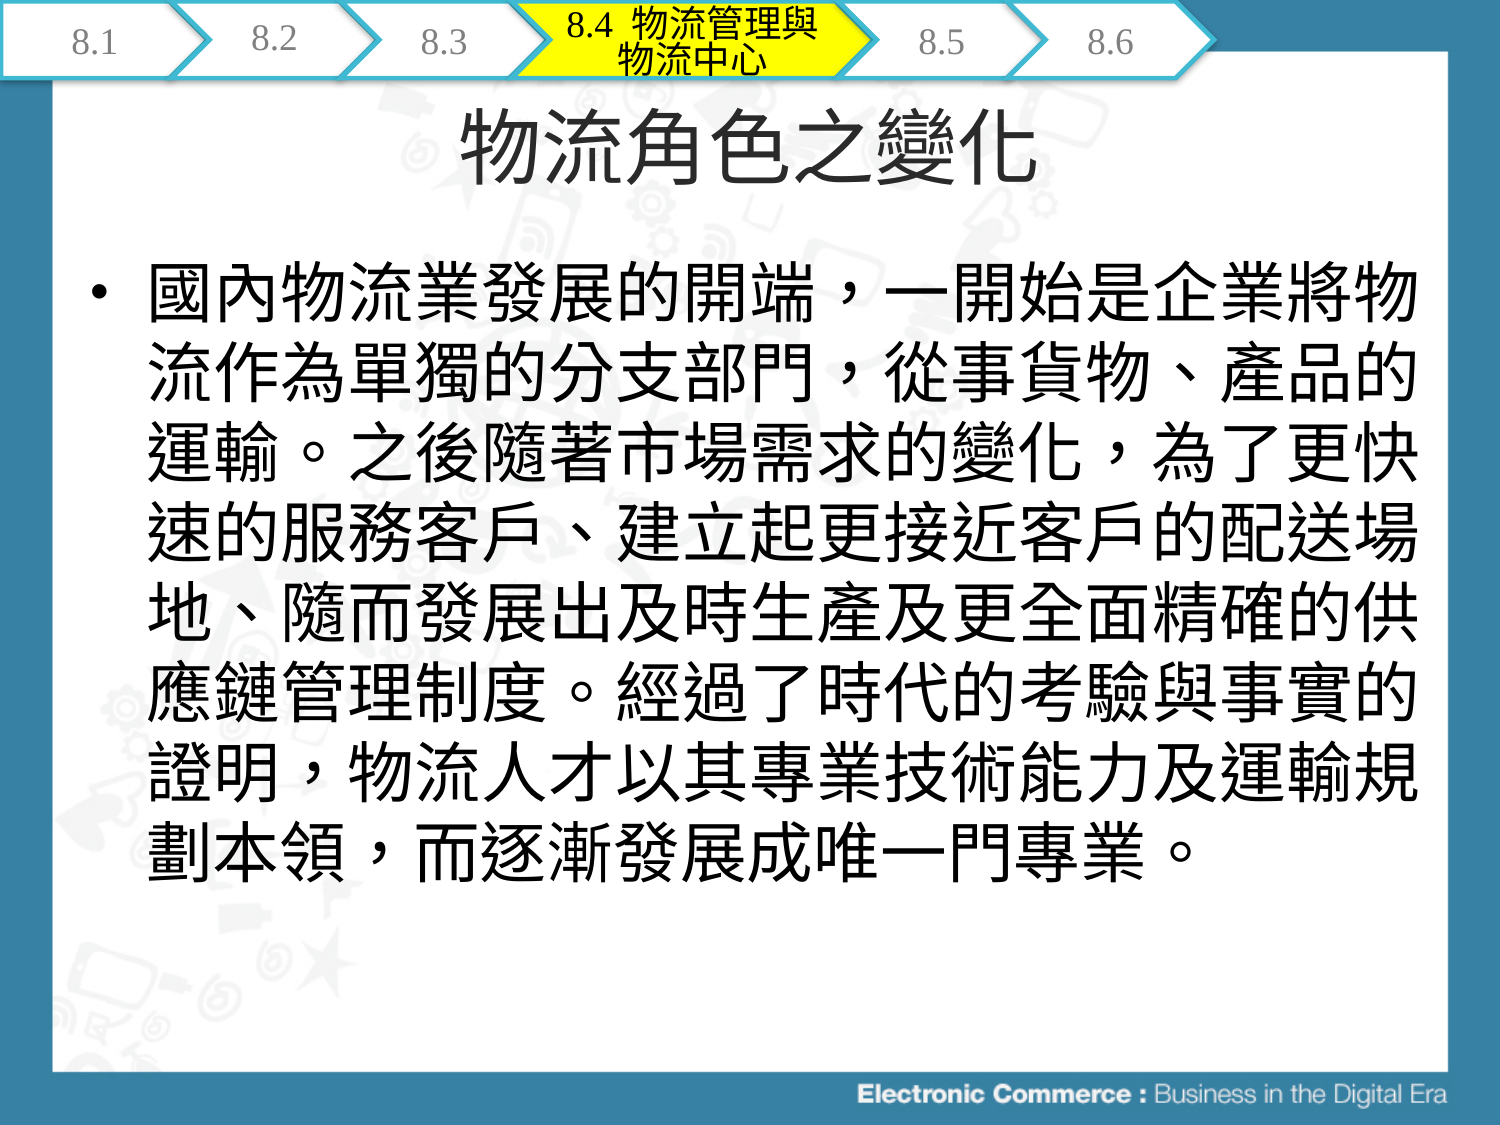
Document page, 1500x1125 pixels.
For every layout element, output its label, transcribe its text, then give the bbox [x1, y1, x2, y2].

list 國內物流業發展的開端，一開始是企業將物流作為單獨的分支部門，從事貨物、產品的運輸。之後隨著市場需求的變化，為了更快速的服務客戶、建立起更接近客戶的配送場地、隨而發展出及時生產及更全面精確的供應鏈管理制度。經過了時代的考驗與事實的證明，物流人才以其專業技術能力及運輸規劃本領，而逐漸發展成唯一門專業。 [75, 243, 1436, 1083]
picture [0, 0, 1500, 1125]
title 物流角色之變化 [53, 88, 563, 246]
title 物流角色之變化 [652, 58, 1447, 246]
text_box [568, 0, 647, 647]
